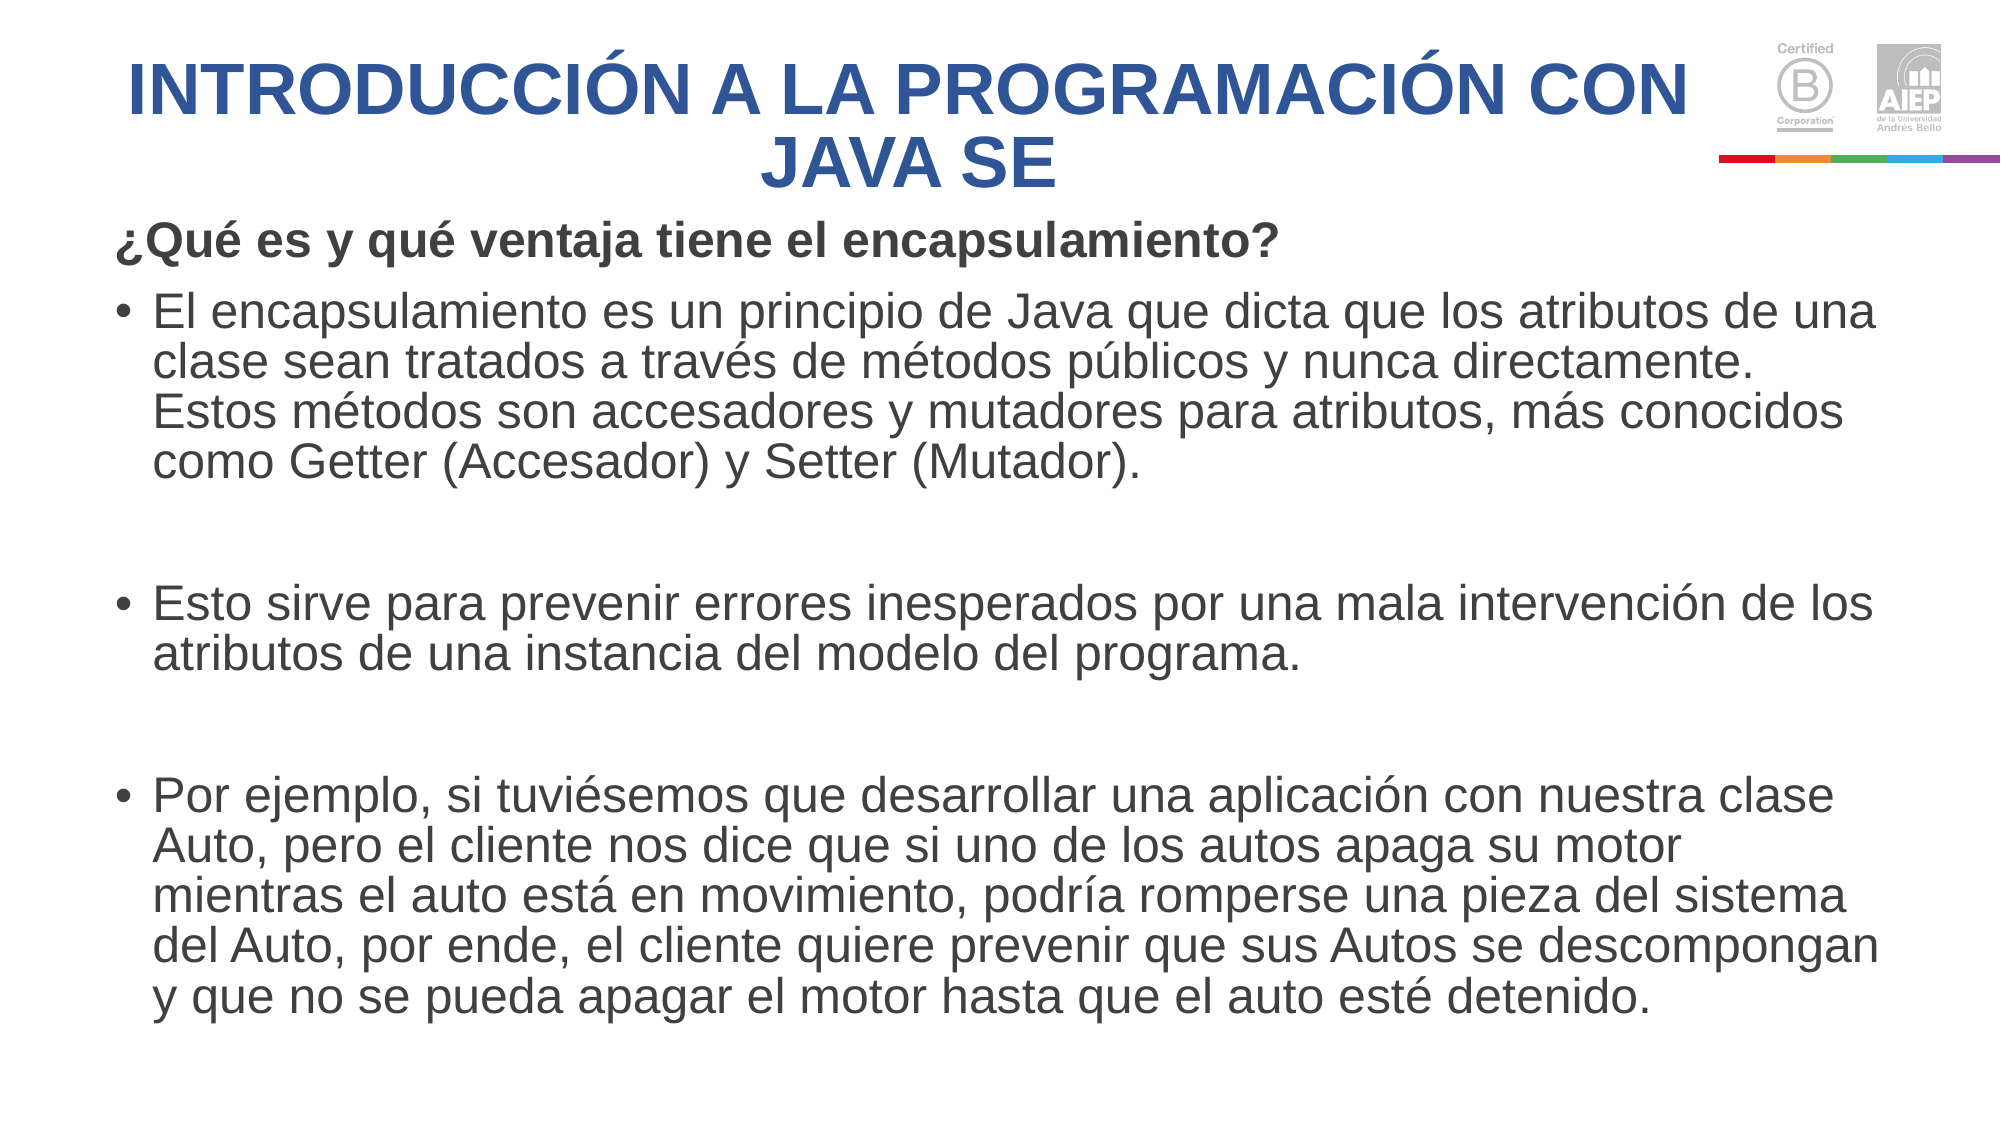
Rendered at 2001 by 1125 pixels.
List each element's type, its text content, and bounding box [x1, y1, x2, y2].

picture [1877, 44, 1941, 131]
list ¿Qué es y qué ventaja tiene el encapsulamiento? El encapsulamiento es un principio de Java que dicta que los atributos de una clase sean tratados a través de métodos públicos y nunca directamente. Estos métodos son accesadores y mutadores para atributos, más conocidos como Getter (Accesador) y Setter (Mutador). Esto sirve para prevenir errores inesperados por una mala intervención de los atributos de una instancia del modelo del programa. Por ejemplo, si tuviésemos que desarrollar una aplicación con nuestra clase Auto, pero el cliente nos dice que si uno de los autos apaga su motor mientras el auto está en movimiento, podría romperse una pieza del sistema del Auto, por ende, el cliente quiere prevenir que sus Autos se descompongan y que no se pueda apagar el motor hasta que el auto esté detenido. [99, 209, 1900, 1093]
title INTRODUCCIÓN A LA PROGRAMACIÓN CON JAVA SE [99, 48, 1719, 209]
